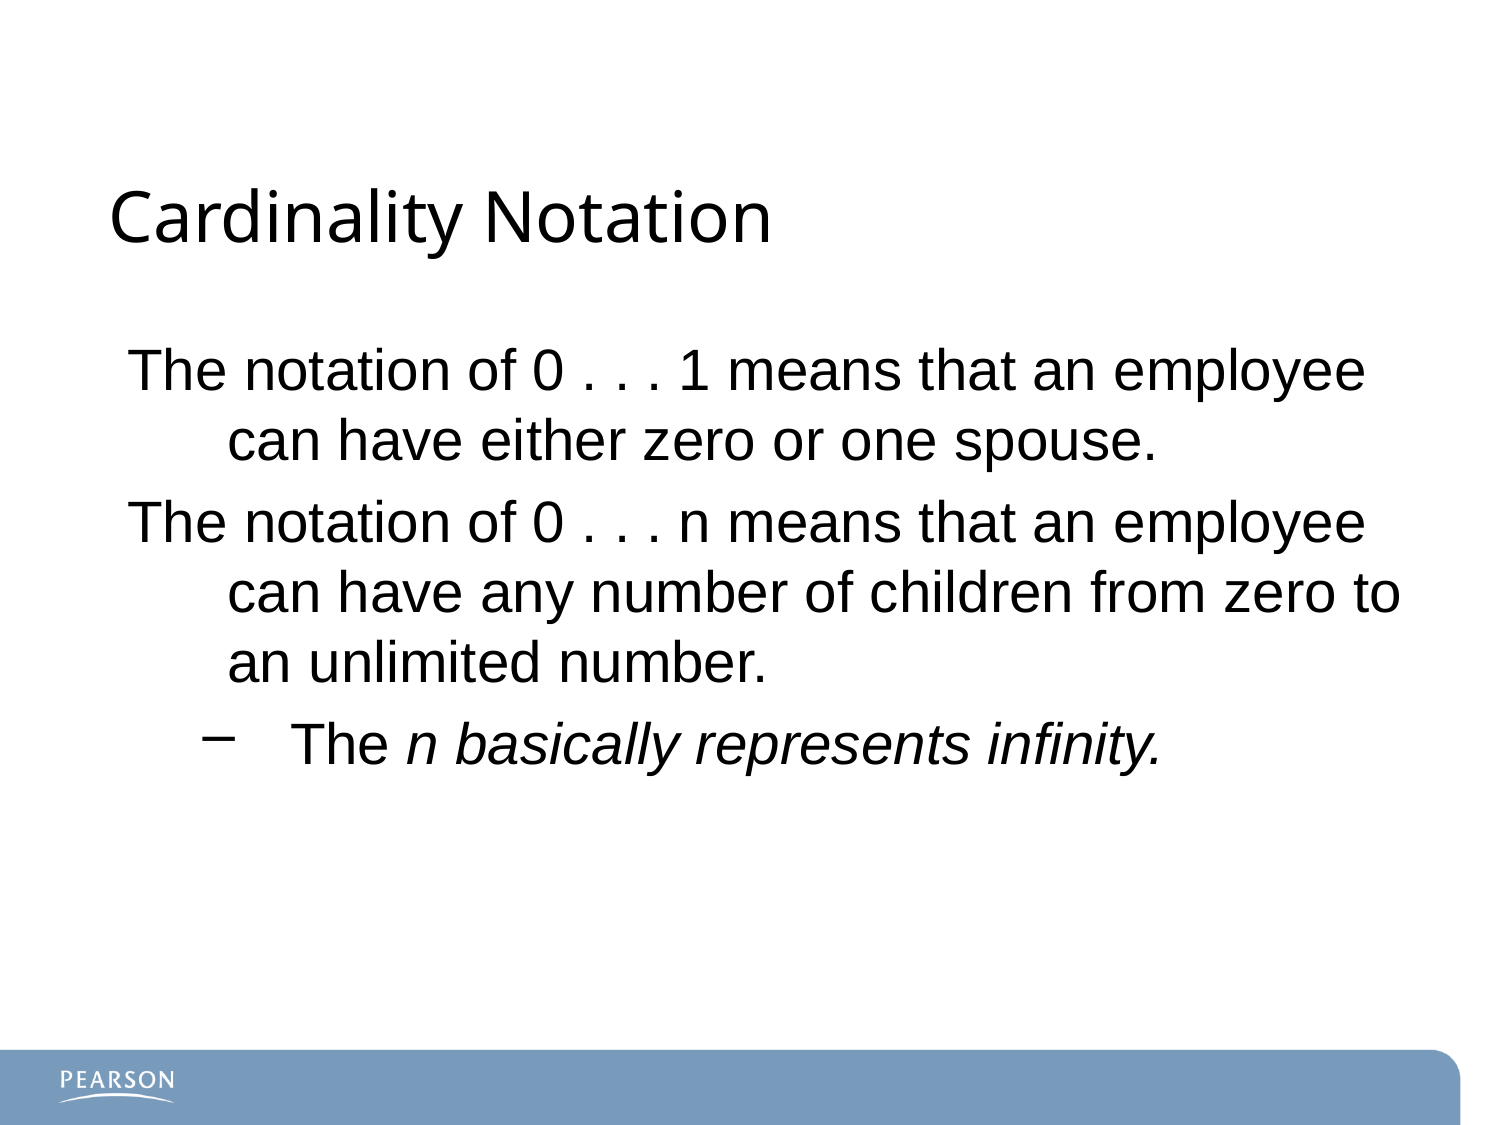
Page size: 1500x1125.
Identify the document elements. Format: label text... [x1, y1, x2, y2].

picture [0, 1047, 1475, 1125]
list The notation of 0 . . . 1 means that an employee can have either zero or one spouse. The notation of 0 . . . n means that an employee can have any number of children from zero to an unlimited number. The n basically represents infinity. [112, 324, 1438, 1013]
title Cardinality Notation [74, 49, 1426, 313]
